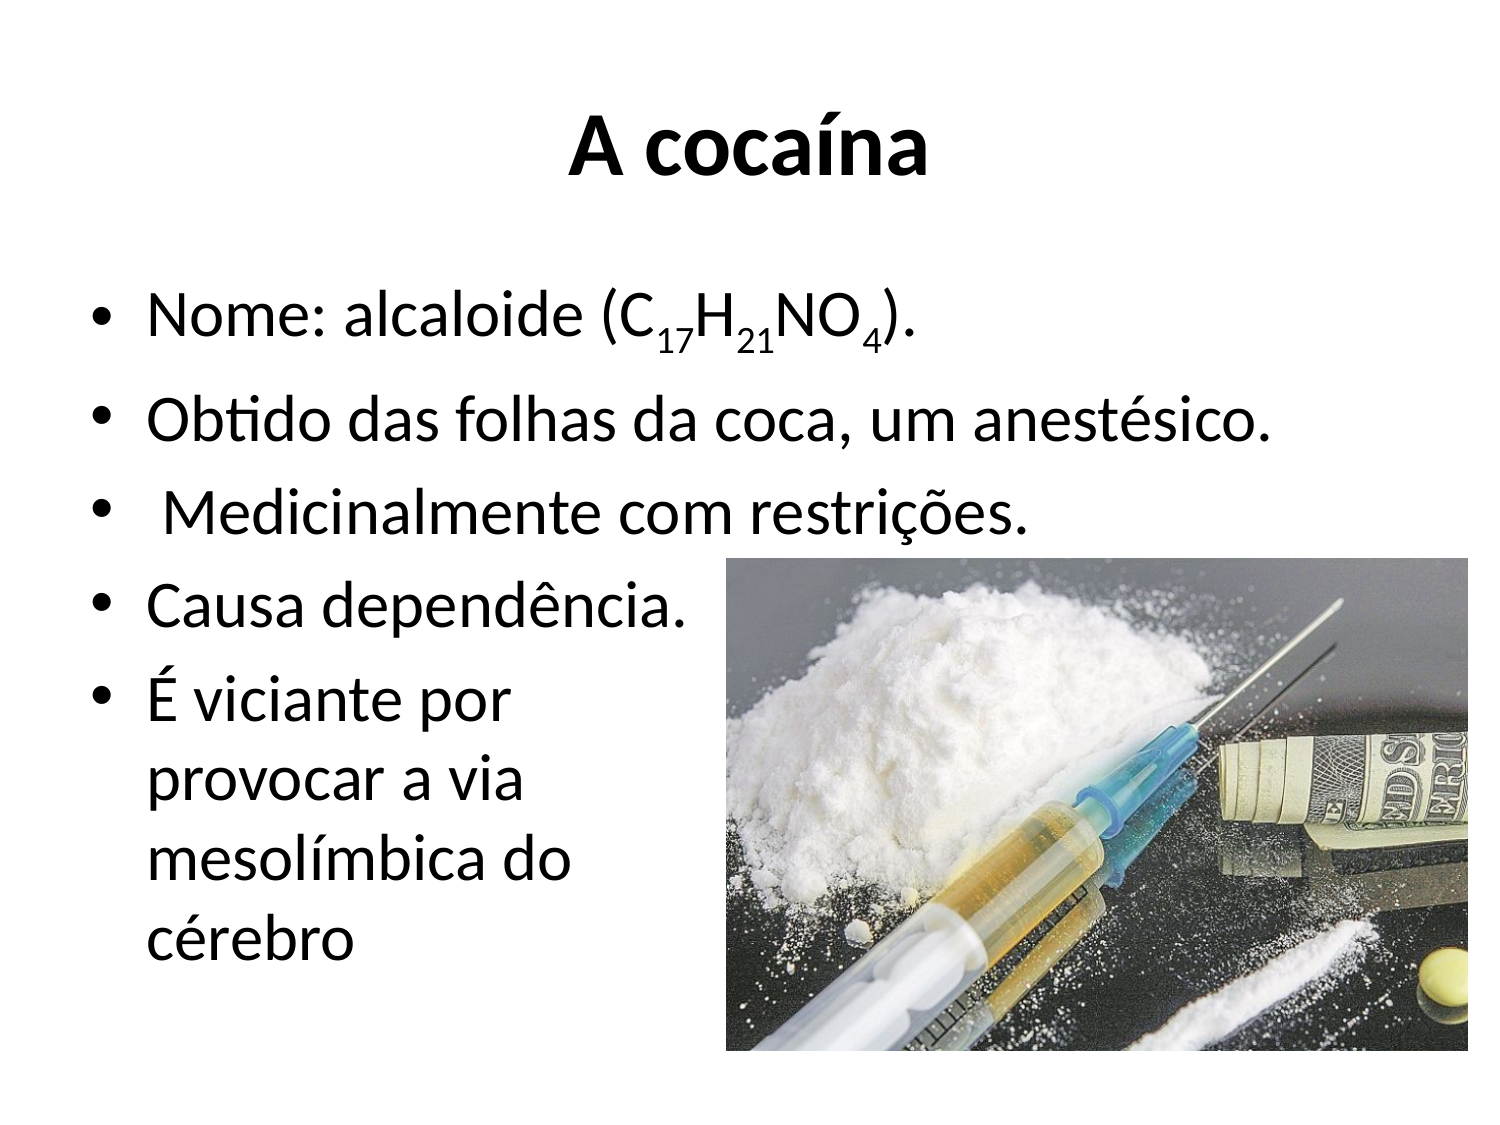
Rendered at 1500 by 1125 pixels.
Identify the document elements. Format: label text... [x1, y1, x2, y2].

picture [726, 558, 1468, 1051]
list Nome: alcaloide (C17H21NO4). Obtido das folhas da coca, um anestésico. Medicinalmente com restrições. Causa dependência. É viciante por provocar a via mesolímbica do cérebro [75, 262, 1425, 1035]
title A cocaína [75, 45, 1425, 233]
